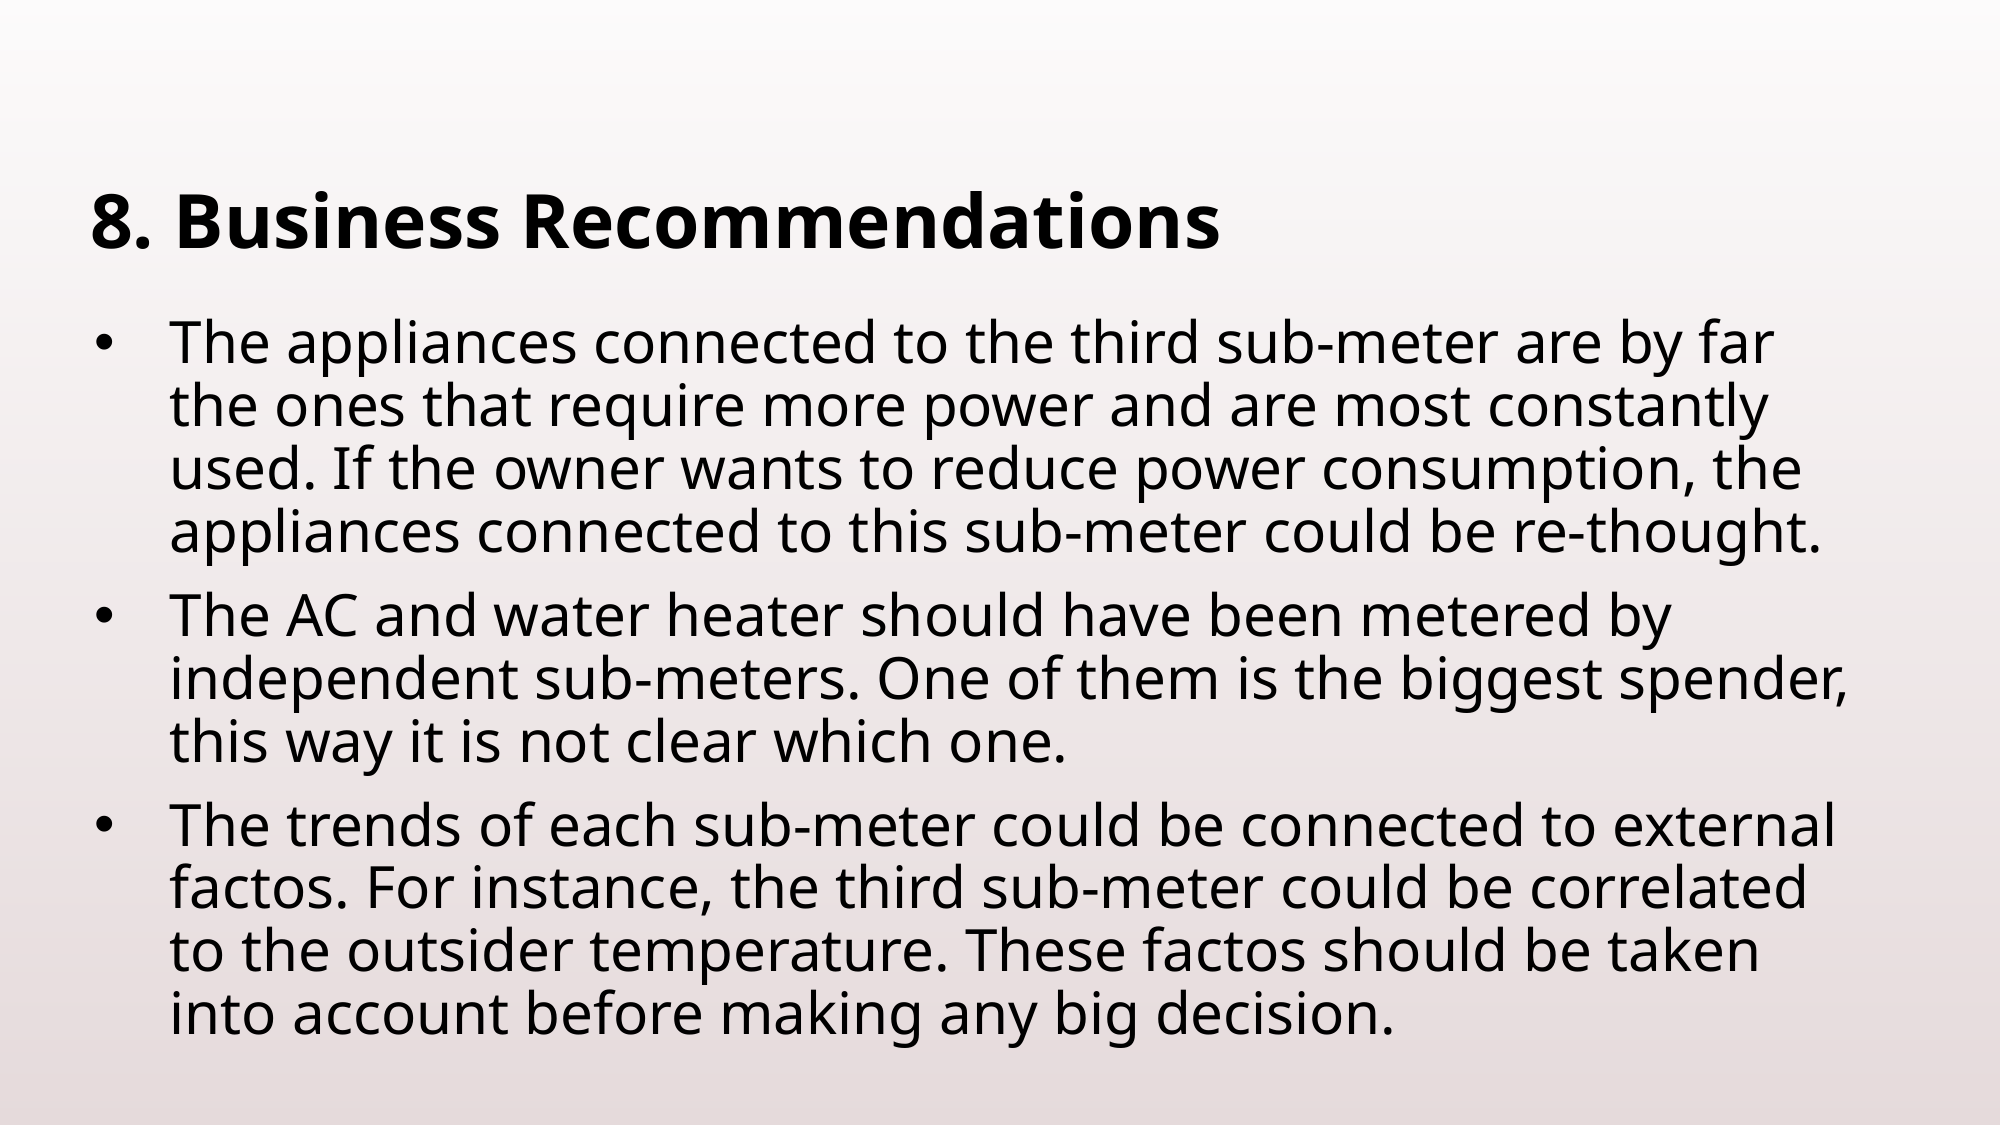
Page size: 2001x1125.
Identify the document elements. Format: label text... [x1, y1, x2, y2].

text_box The appliances connected to the third sub-meter are by far the ones that require more power and are most constantly used. If the owner wants to reduce power consumption, the appliances connected to this sub-meter could be re-thought. The AC and water heater should have been metered by independent sub-meters. One of them is the biggest spender, this way it is not clear which one. The trends of each sub-meter could be connected to external factos. For instance, the third sub-meter could be correlated to the outsider temperature. These factos should be taken into account before making any big decision. [80, 305, 1887, 1055]
title 8. Business Recommendations [75, 149, 1909, 299]
